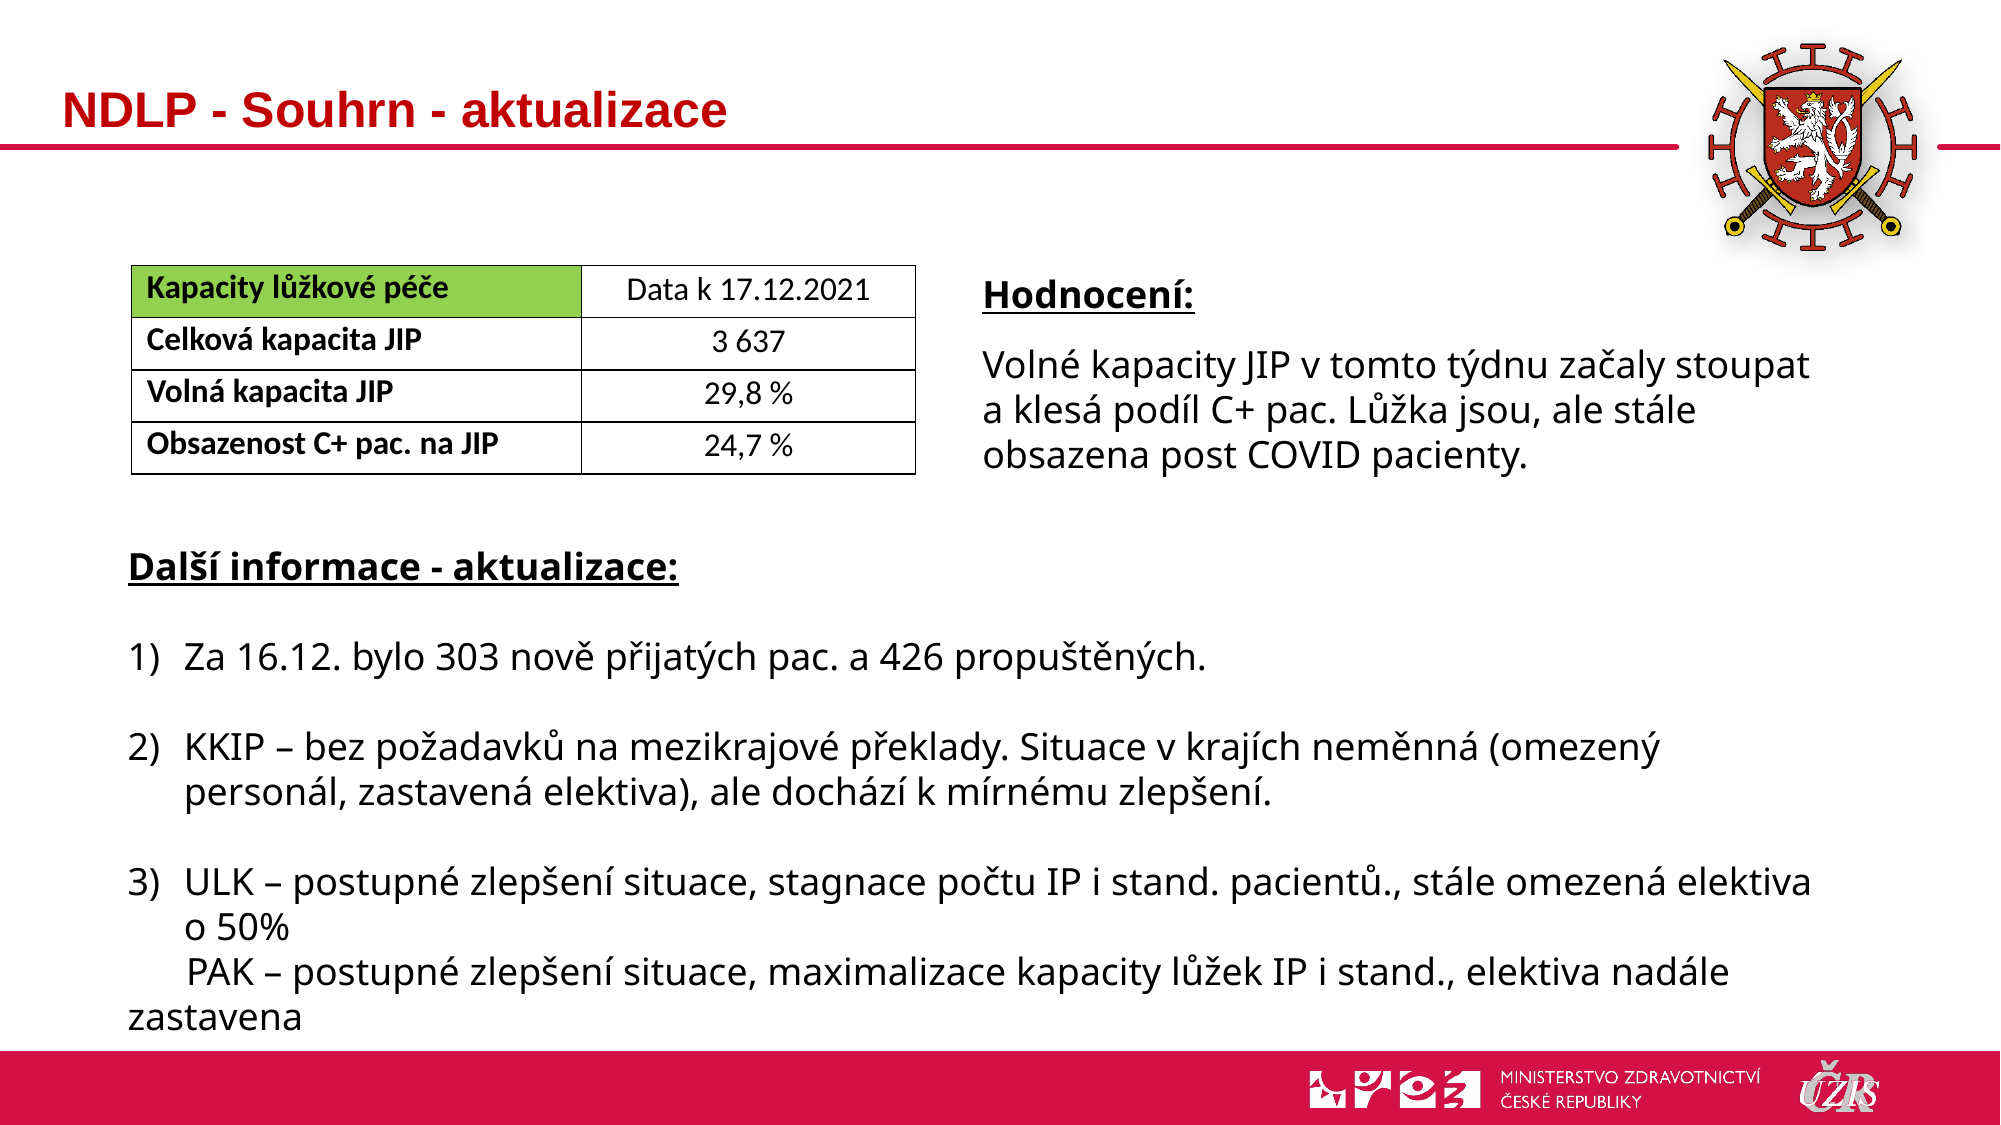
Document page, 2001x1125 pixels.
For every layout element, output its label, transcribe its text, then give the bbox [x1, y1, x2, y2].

table_cell 29,8 % [582, 371, 915, 421]
title NDLP - Souhrn - aktualizace [47, 38, 1669, 186]
table_cell 24,7 % [582, 423, 915, 473]
table_header Data k 17.12.2021 [582, 266, 915, 317]
text_box Hodnocení: Volné kapacity JIP v tomto týdnu začaly stoupat a klesá podíl C+ pac. Lůžka jsou, ale stále obsazena post COVID pacienty. [967, 263, 1830, 484]
picture [1702, 37, 1923, 257]
table_cell 3 637 [582, 318, 915, 369]
table_cell Obsazenost C+ pac. na JIP [132, 423, 581, 473]
table_cell Celková kapacita JIP [132, 318, 581, 369]
table_cell Volná kapacita JIP [132, 371, 581, 421]
picture [1308, 1068, 1762, 1108]
table_header Kapacity lůžkové péče [132, 266, 581, 317]
picture [1778, 1050, 1901, 1125]
text_box Další informace - aktualizace: Za 16.12. bylo 303 nově přijatých pac. a 426 propuštěných. KKIP – bez požadavků na mezikrajové překlady. Situace v krajích neměnná (omezený personál, zastavená elektiva), ale dochází k mírnému zlepšení. ULK – postupné zlepšení situace, stagnace počtu IP i stand. pacientů., stále omezená elektiva o 50% PAK – postupné zlepšení situace, maximalizace kapacity lůžek IP i stand., elektiva nadále zastavena [112, 535, 1847, 1046]
